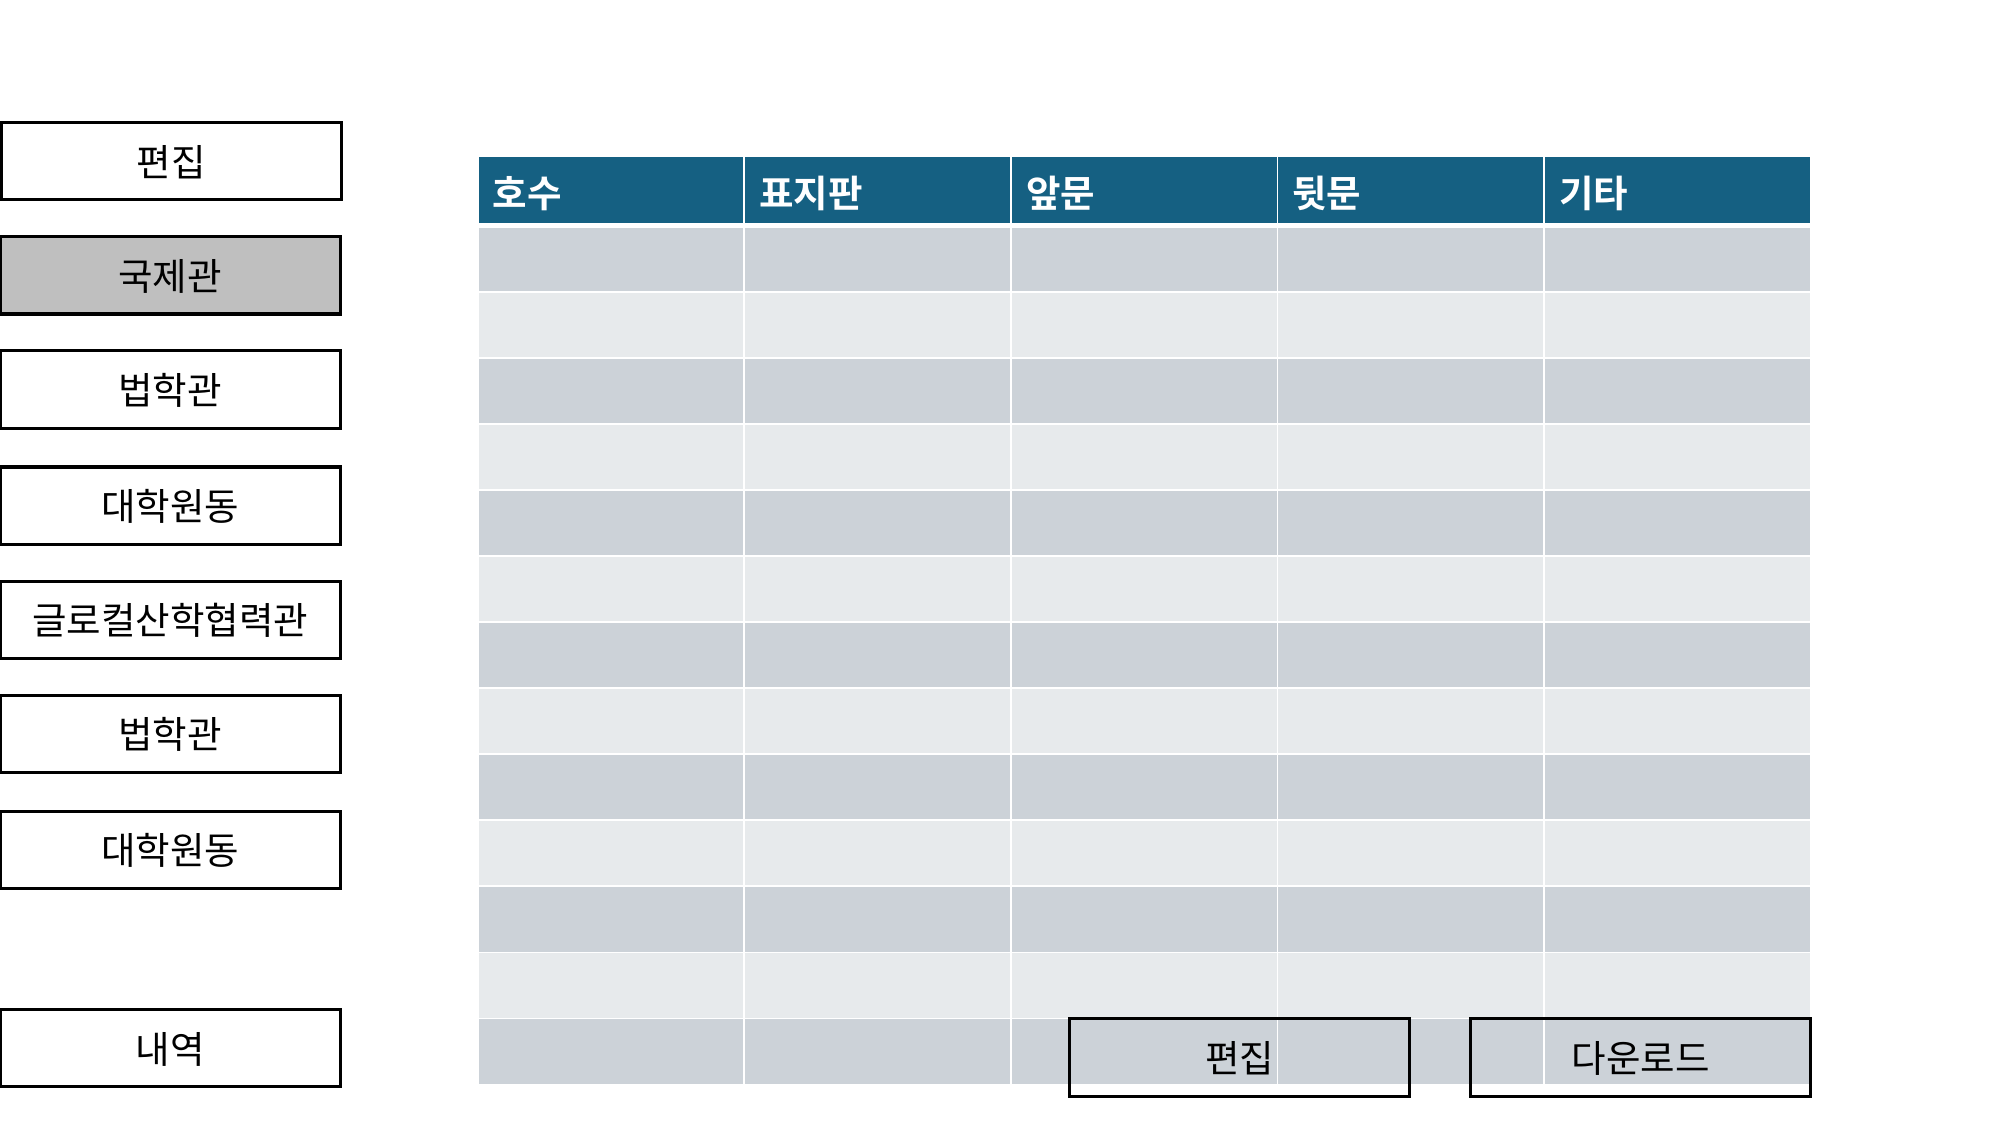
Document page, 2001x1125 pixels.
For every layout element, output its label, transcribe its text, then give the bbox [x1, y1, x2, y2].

table_header 기타 [1545, 157, 1810, 223]
table_header 앞문 [1012, 157, 1277, 223]
table_cell [1012, 228, 1277, 291]
table_cell [1545, 425, 1810, 489]
table_cell [1278, 557, 1543, 621]
table_cell [479, 821, 743, 885]
table_cell [1012, 755, 1277, 819]
table_header 호수 [479, 157, 743, 223]
table_cell [1012, 491, 1277, 555]
table_cell [1012, 887, 1277, 952]
table_cell [1545, 228, 1810, 291]
table_cell [745, 228, 1010, 291]
table_cell [1545, 557, 1810, 621]
table_cell [479, 293, 743, 357]
text_box 법학관 [0, 349, 342, 430]
table_cell [479, 689, 743, 753]
table_cell [1545, 887, 1810, 952]
table_cell [745, 755, 1010, 819]
table_cell [745, 557, 1010, 621]
table_cell [479, 557, 743, 621]
table_cell [1012, 1019, 1068, 1084]
table_cell [745, 491, 1010, 555]
table_cell [479, 491, 743, 555]
table_cell [1545, 623, 1810, 687]
table_cell [1545, 689, 1810, 753]
table_cell [479, 1019, 743, 1084]
table_cell [1012, 821, 1277, 885]
table_header 뒷문 [1278, 157, 1543, 223]
table_cell [1278, 623, 1543, 687]
table_cell [1278, 228, 1543, 291]
table_cell [745, 293, 1010, 357]
text_box 편집 [0, 121, 343, 201]
table_cell [1278, 491, 1543, 555]
table_header 표지판 [745, 157, 1010, 223]
table_cell [1012, 359, 1277, 423]
table_cell [745, 821, 1010, 885]
text_box 내역 [0, 1008, 342, 1088]
text_box 편집 [1068, 1017, 1411, 1098]
table_cell [1411, 1019, 1469, 1084]
table_cell [1012, 425, 1277, 489]
table_cell [479, 623, 743, 687]
table_cell [745, 689, 1010, 753]
table_cell [1278, 425, 1543, 489]
table_cell [479, 359, 743, 423]
table_cell [745, 623, 1010, 687]
table_cell [479, 425, 743, 489]
text_box 대학원동 [0, 810, 342, 890]
table_cell [1278, 953, 1543, 1018]
text_box 대학원동 [0, 465, 342, 546]
table_cell [479, 228, 743, 291]
table_cell [1545, 491, 1810, 555]
table_cell [745, 359, 1010, 423]
table_cell [1012, 689, 1277, 753]
text_box 글로컬산학협력관 [0, 580, 342, 660]
table_cell [745, 953, 1010, 1018]
table_cell [1545, 293, 1810, 357]
table_cell [1278, 293, 1543, 357]
table_cell [1545, 821, 1810, 885]
table_cell [1545, 755, 1810, 819]
table_cell [1012, 623, 1277, 687]
text_box 국제관 [0, 235, 342, 316]
text_box 다운로드 [1469, 1017, 1812, 1098]
table_cell [479, 755, 743, 819]
table_cell [1012, 293, 1277, 357]
table_cell [479, 953, 743, 1018]
table_cell [1545, 953, 1810, 1017]
table_cell [479, 887, 743, 952]
table_cell [1012, 953, 1277, 1018]
table_cell [1278, 755, 1543, 819]
text_box 법학관 [0, 694, 342, 774]
table_cell [1278, 821, 1543, 885]
table_cell [1278, 359, 1543, 423]
table_cell [745, 1019, 1010, 1084]
table_cell [1278, 887, 1543, 952]
table_cell [745, 887, 1010, 952]
table_cell [1545, 359, 1810, 423]
table_cell [1278, 689, 1543, 753]
table_cell [1012, 557, 1277, 621]
table_cell [745, 425, 1010, 489]
